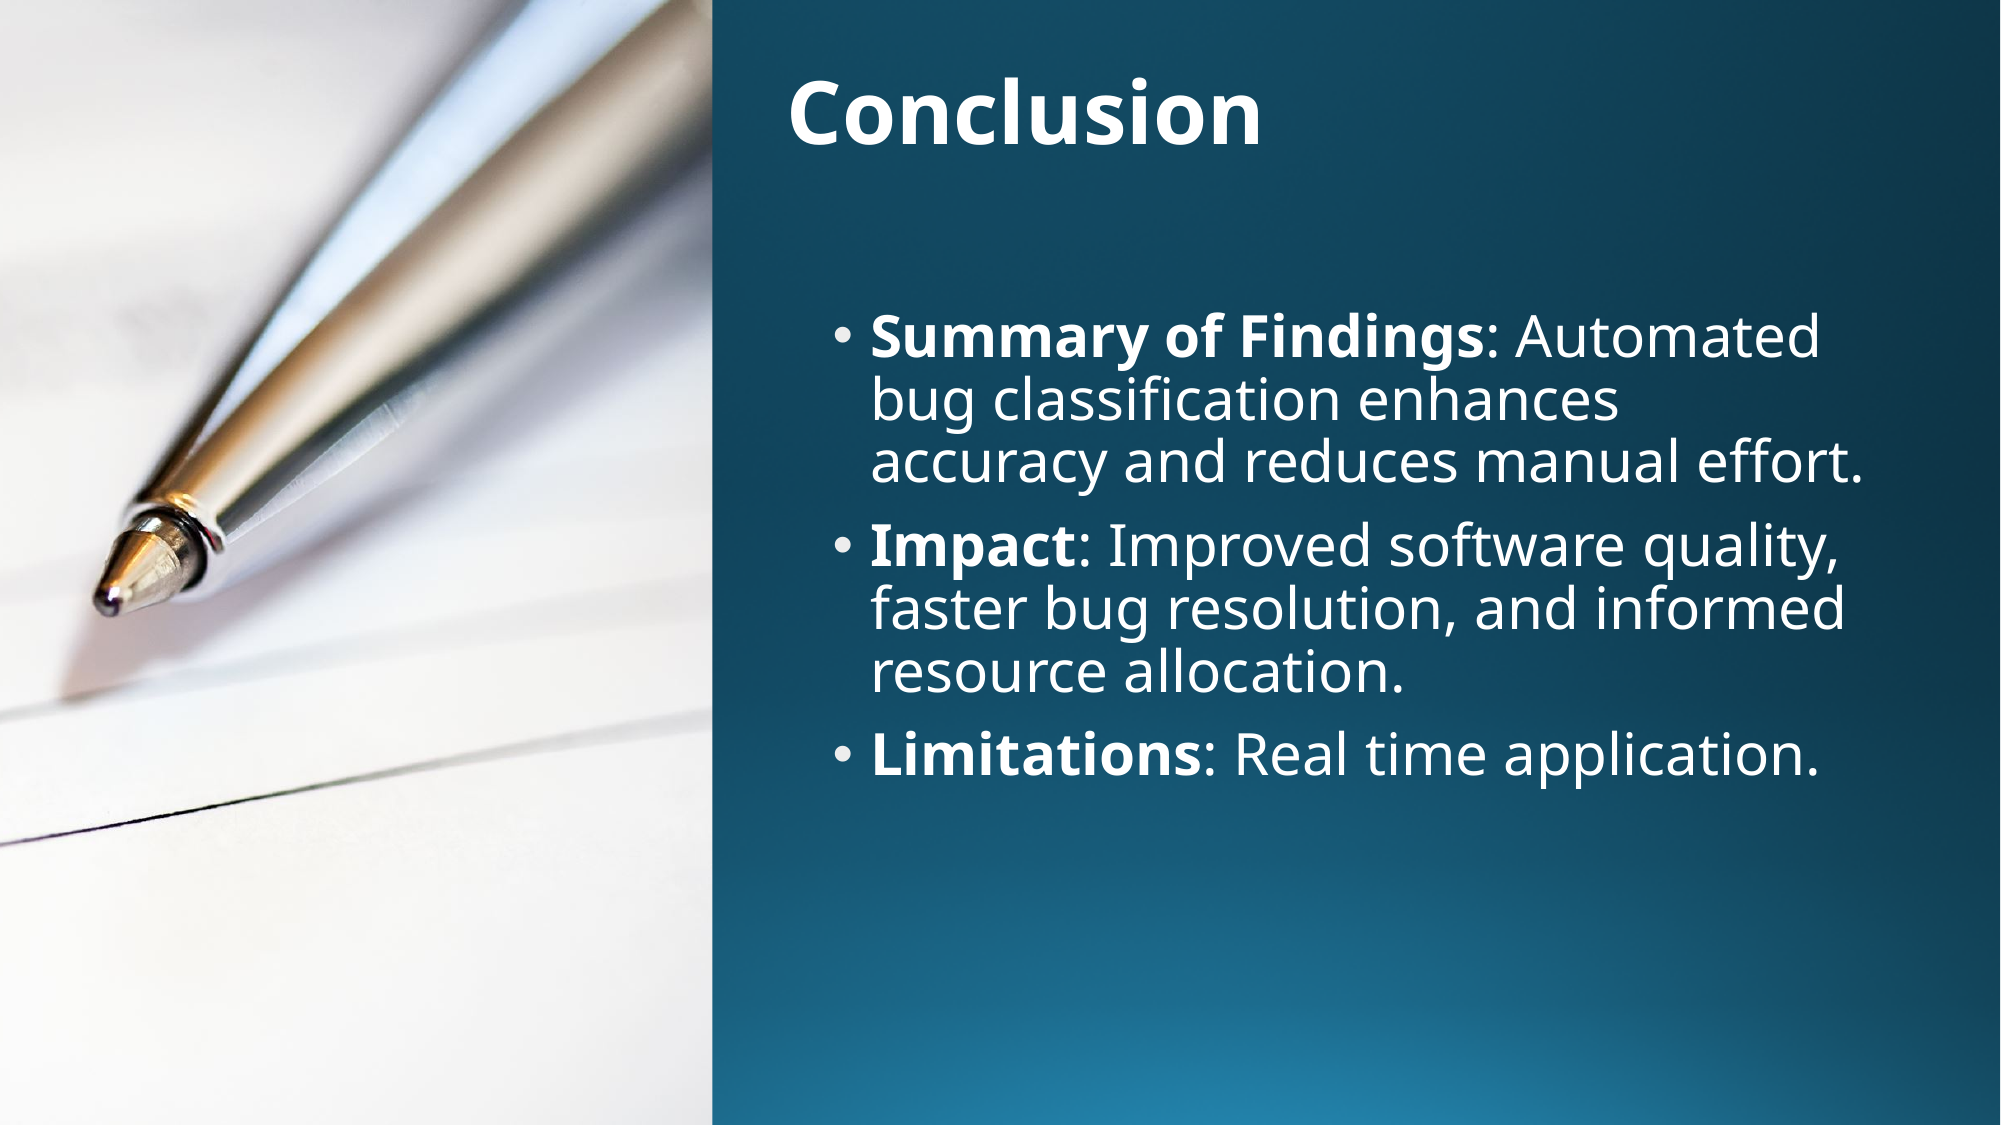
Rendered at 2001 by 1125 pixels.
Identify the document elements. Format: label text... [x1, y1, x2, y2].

list Summary of Findings: Automated bug classification enhances accuracy and reduces manual effort. Impact: Improved software quality, faster bug resolution, and informed resource allocation. Limitations: Real time application. [817, 299, 1882, 1014]
picture [0, 0, 2001, 1125]
title Conclusion [771, 59, 1863, 278]
